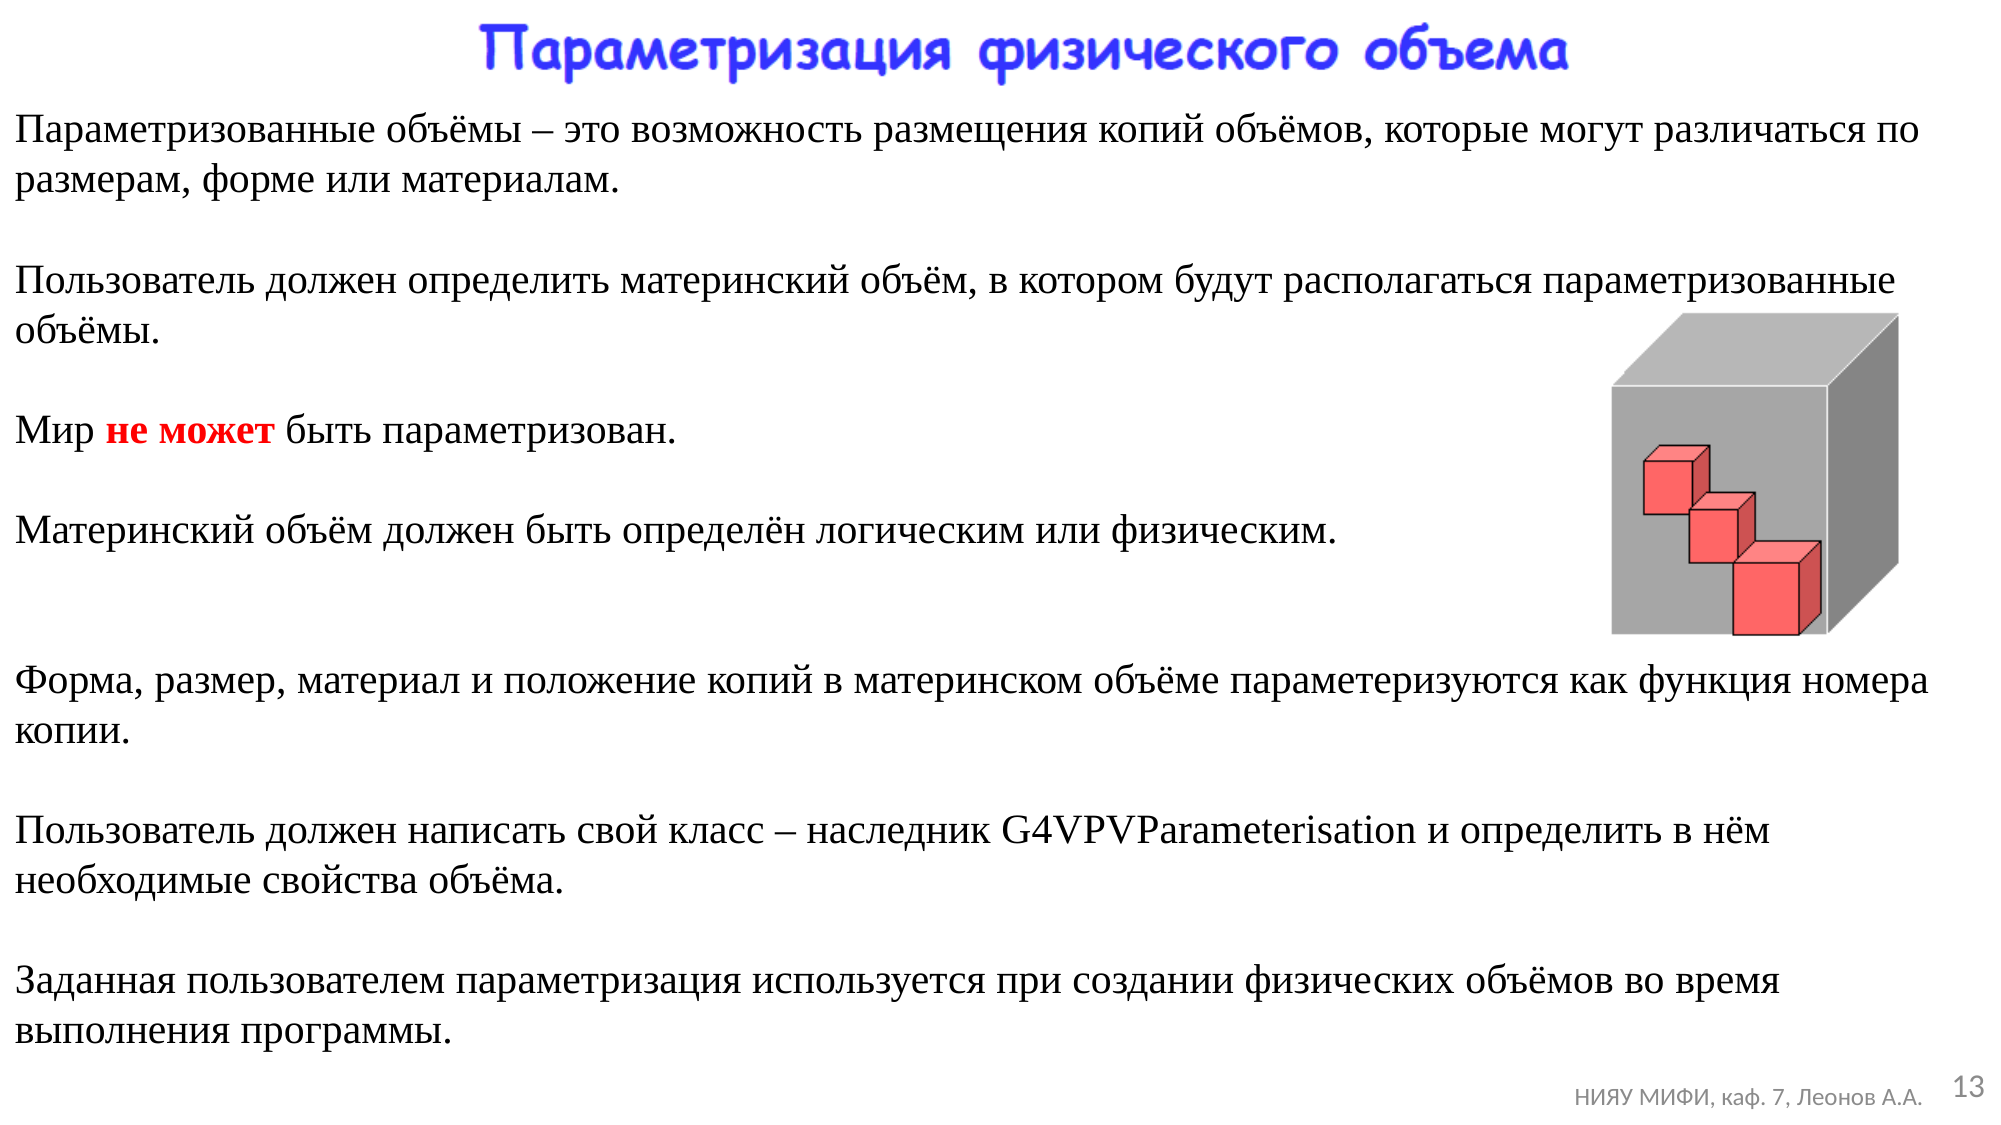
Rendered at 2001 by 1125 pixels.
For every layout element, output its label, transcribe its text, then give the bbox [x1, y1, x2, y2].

text_box Параметризованные объёмы – это возможность размещения копий объёмов, которые могут различаться по размерам, форме или материалам. Пользователь должен определить материнский объём, в котором будут располагаться параметризованные объёмы. Мир не может быть параметризован. Материнский объём должен быть определён логическим или физическим. Форма, размер, материал и положение копий в материнском объёме параметеризуются как функция номера копии. Пользователь должен написать свой класс – наследник G4VPVParameterisation и определить в нём необходимые свойства объёма. Заданная пользователем параметризация используется при создании физических объёмов во время выполнения программы. [0, 93, 2000, 1059]
picture [465, 0, 1591, 119]
text_box НИЯУ МИФИ, каф. 7, Леонов А.А. [1489, 1065, 1940, 1125]
slide_number 13 [1906, 1059, 2000, 1125]
picture [1605, 311, 1907, 637]
